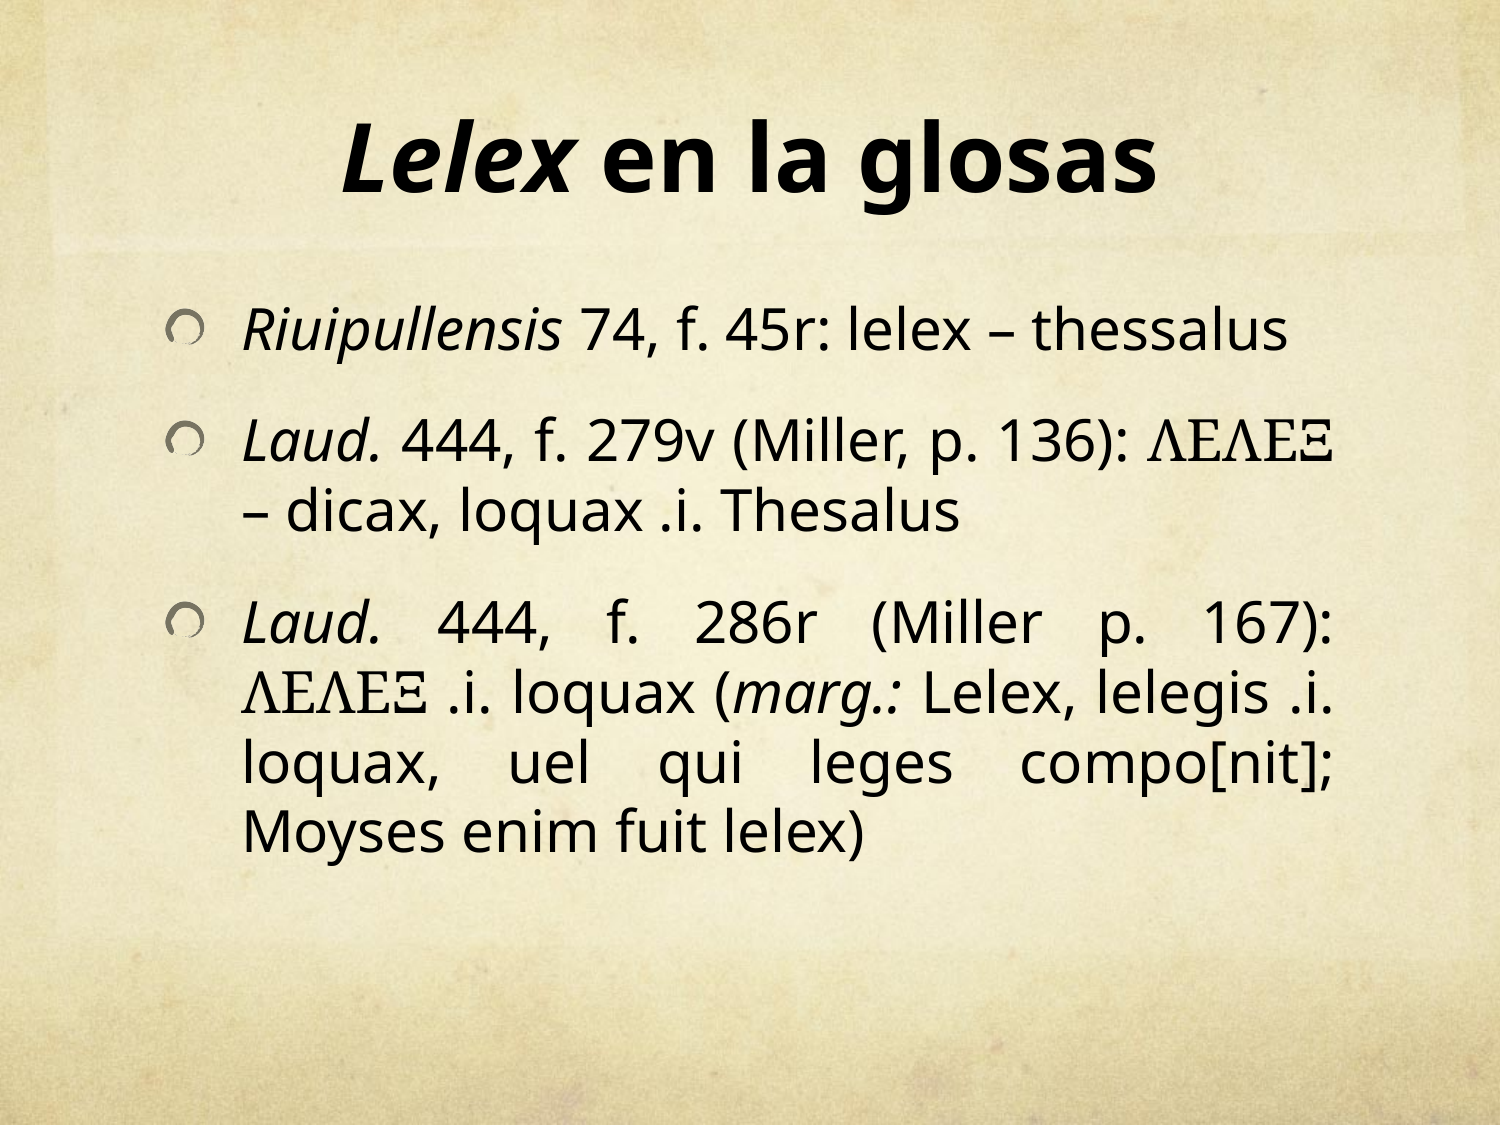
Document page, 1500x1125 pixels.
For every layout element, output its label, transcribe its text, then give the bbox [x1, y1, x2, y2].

picture [0, 0, 1500, 1125]
list Riuipullensis 74, f. 45r: lelex – thessalus Laud. 444, f. 279v (Miller, p. 136): ΛΕΛΕΞ – dicax, loquax .i. Thesalus Laud. 444, f. 286r (Miller p. 167): ΛΕΛΕΞ .i. loquax (marg.: Lelex, lelegis .i. loquax, uel qui leges compo[nit]; Moyses enim fuit lelex) [150, 284, 1350, 950]
title Lelex en la glosas [150, 82, 1350, 225]
